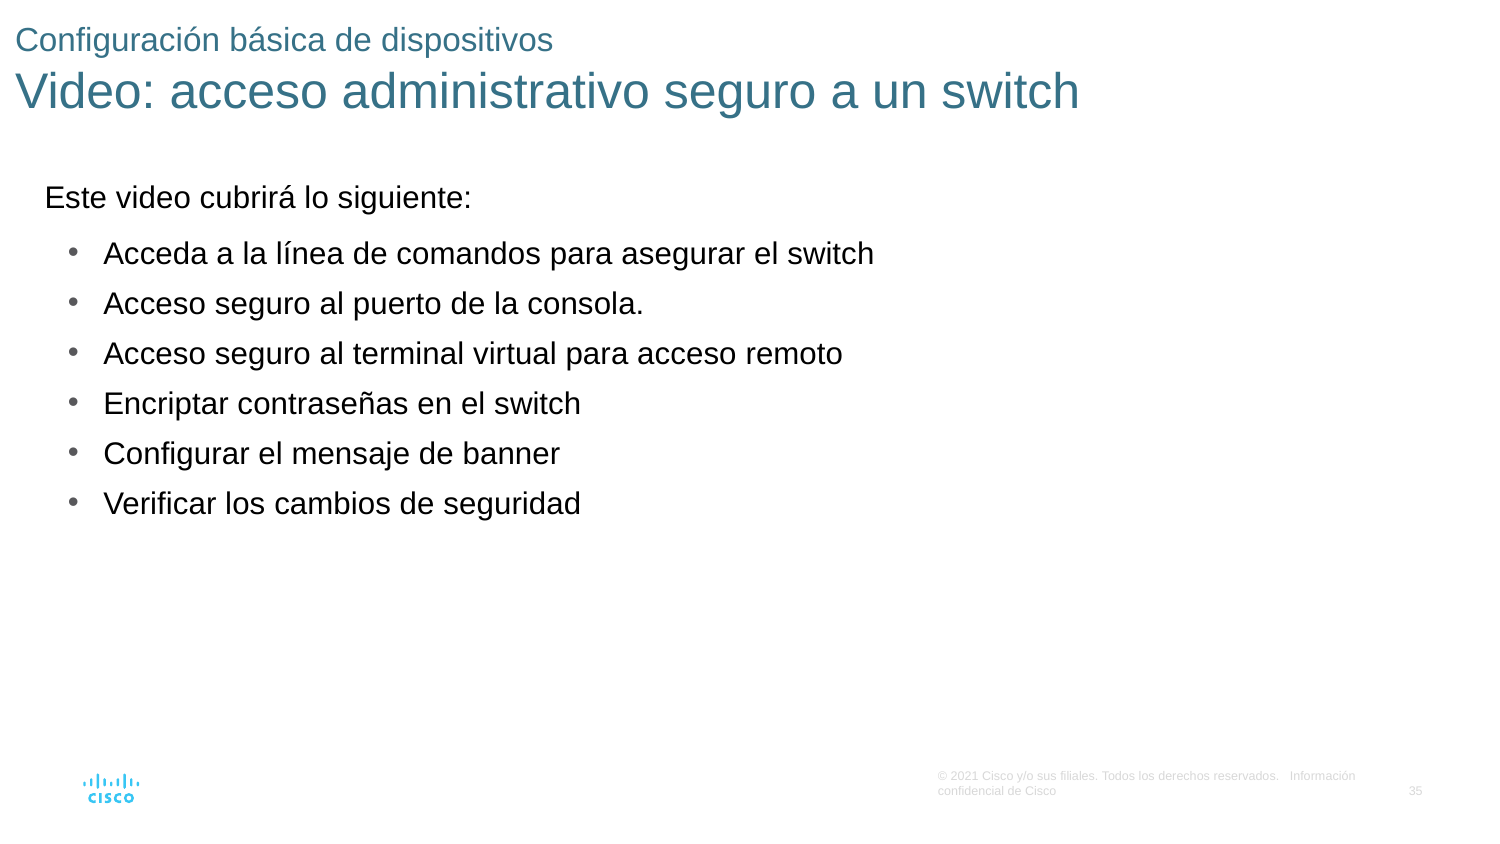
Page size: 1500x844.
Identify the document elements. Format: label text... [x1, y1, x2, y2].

title Configuración básica de dispositivos Video: acceso administrativo seguro a un switch [0, 19, 1500, 117]
list Este video cubrirá lo siguiente: Acceda a la línea de comandos para asegurar el switch Acceso seguro al puerto de la consola. Acceso seguro al terminal virtual para acceso remoto Encriptar contraseñas en el switch Configurar el mensaje de banner Verificar los cambios de seguridad [29, 169, 1449, 748]
